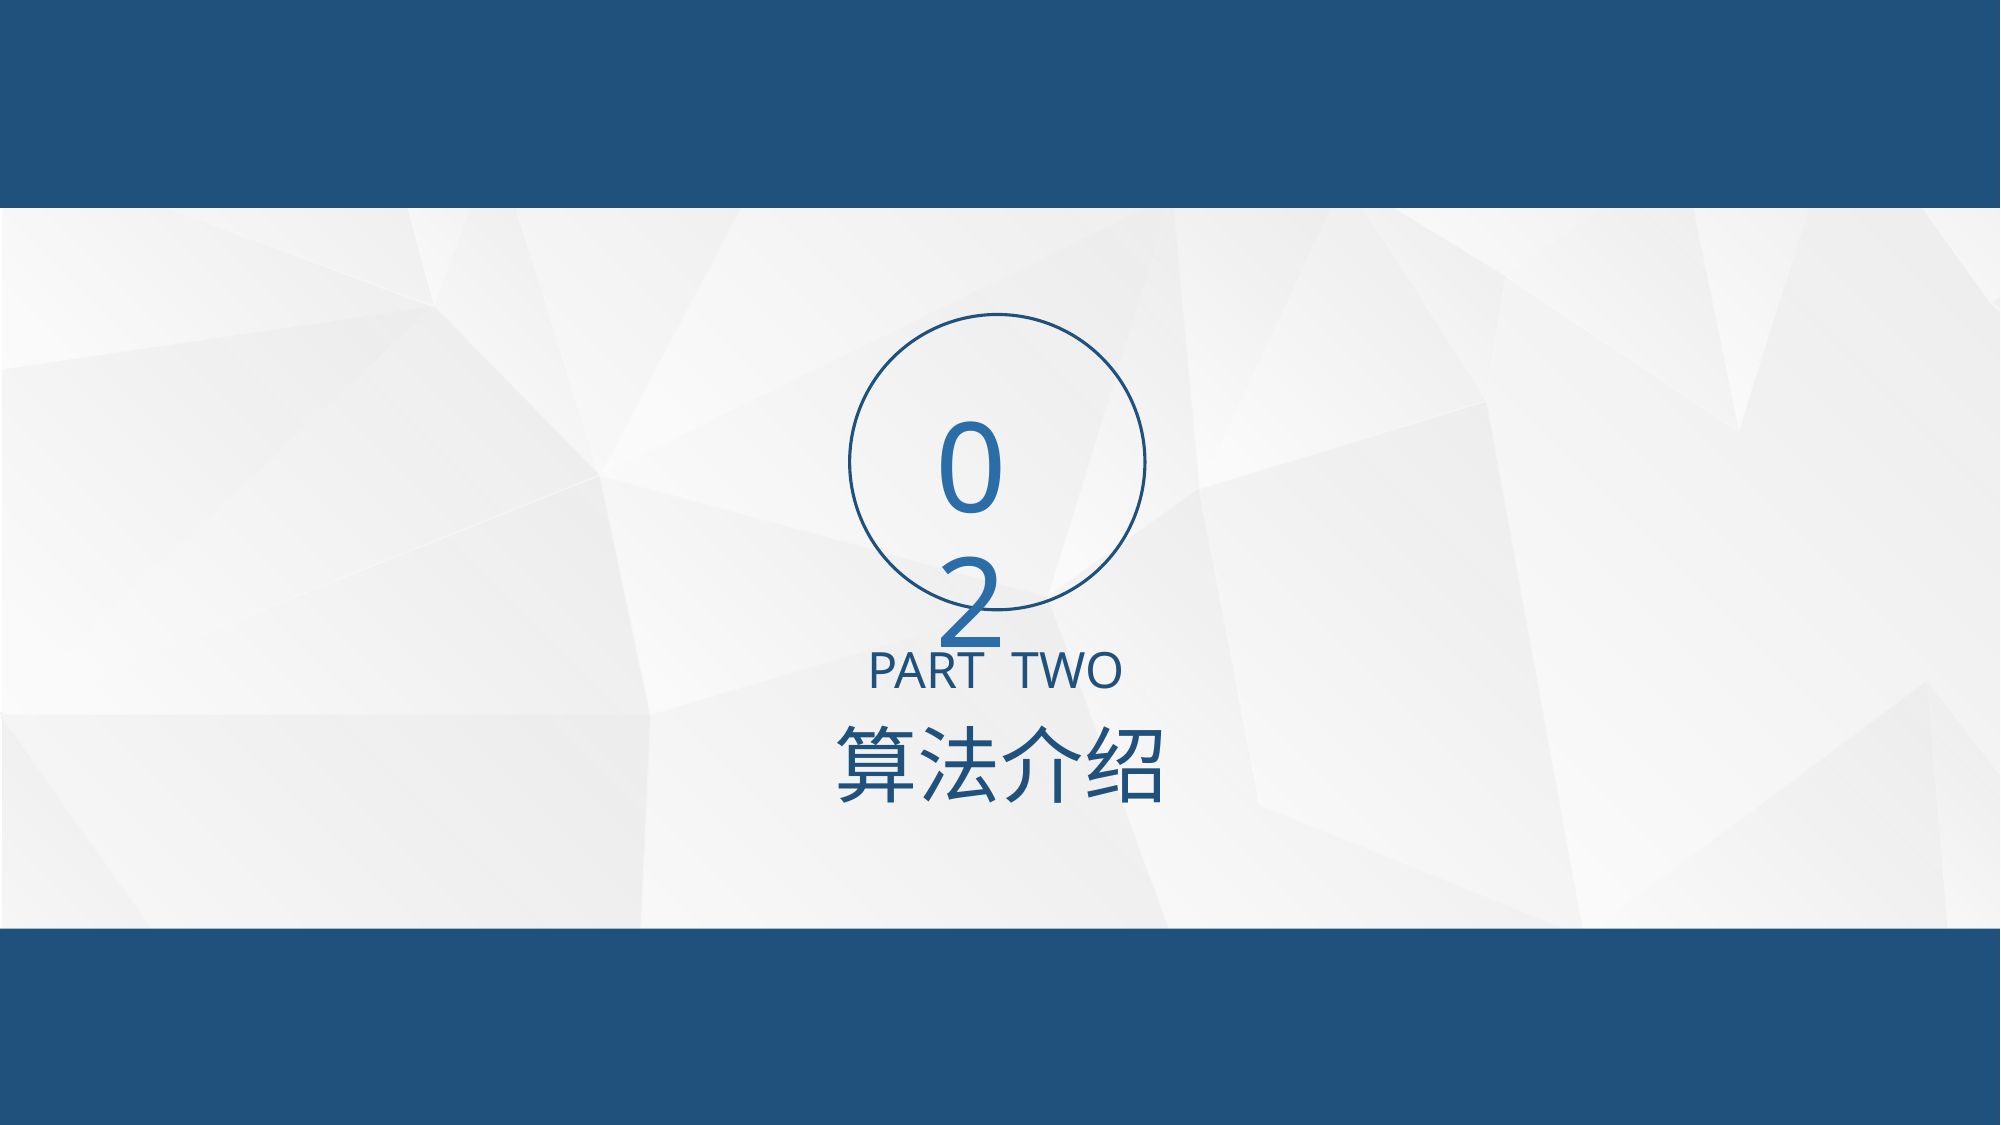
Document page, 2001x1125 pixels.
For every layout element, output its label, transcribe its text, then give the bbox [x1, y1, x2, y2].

list 02 [920, 397, 1092, 563]
list PART TWO [840, 638, 1151, 717]
list 算法介绍 [574, 717, 1428, 799]
picture [0, 0, 2001, 1125]
